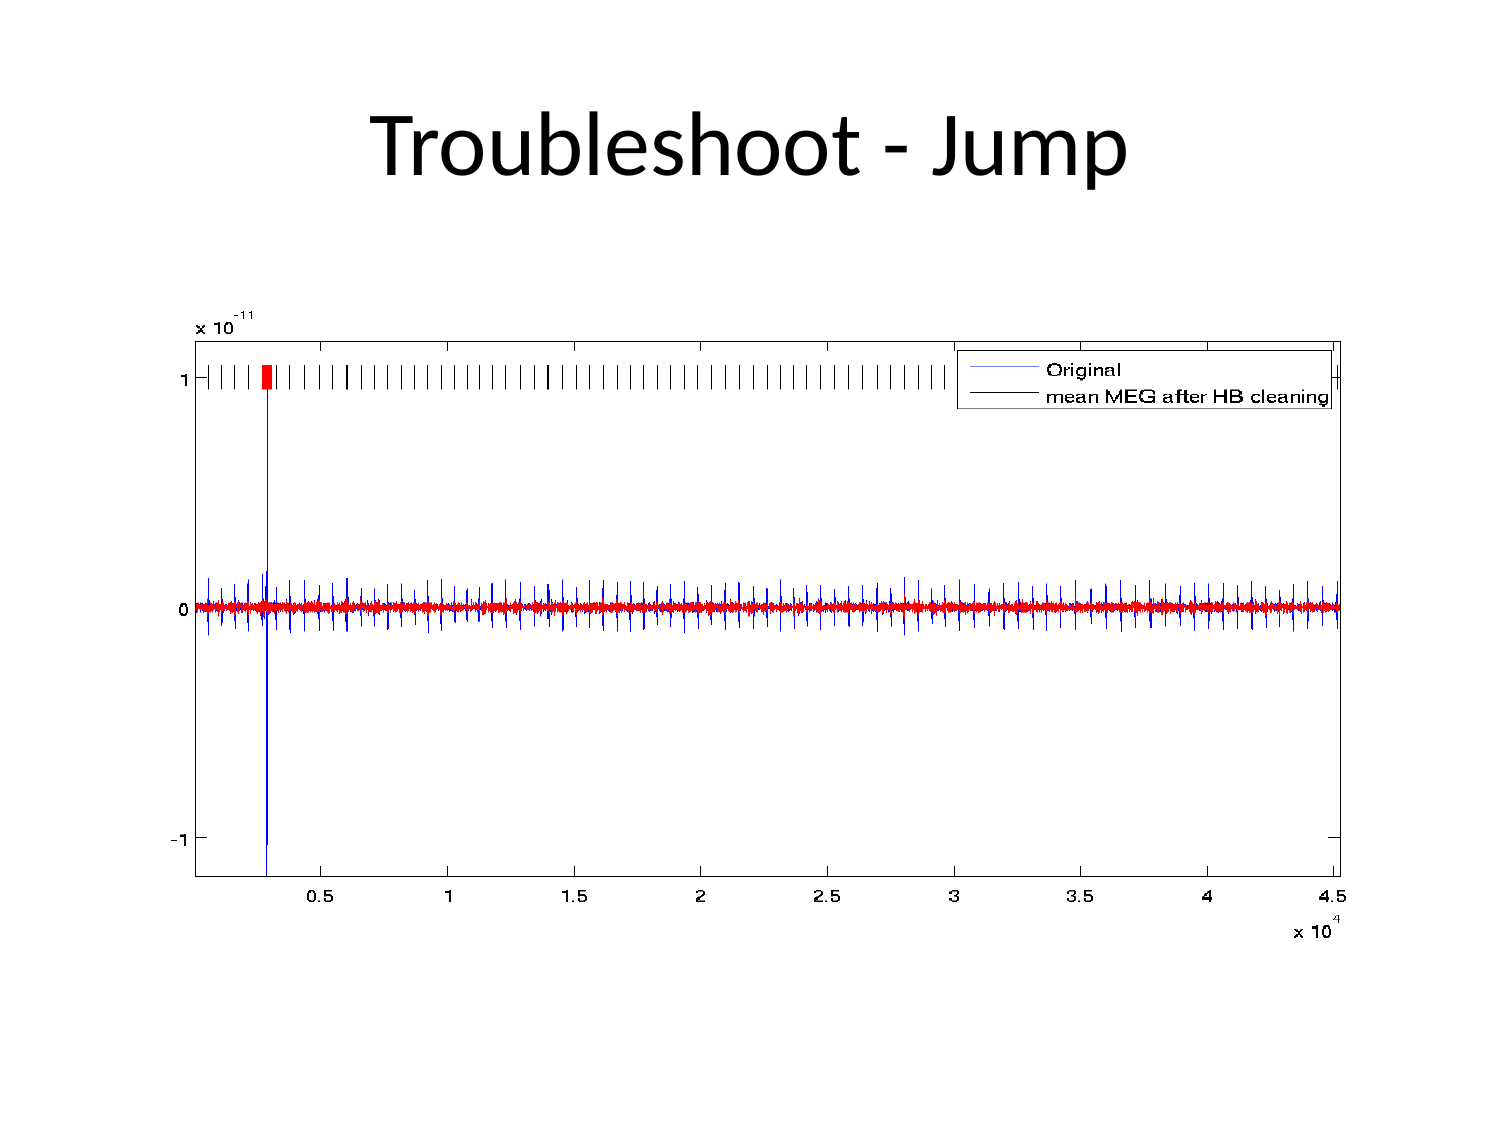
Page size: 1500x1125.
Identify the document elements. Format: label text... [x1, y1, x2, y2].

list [147, 262, 1353, 1006]
title Troubleshoot - Jump [75, 45, 1425, 233]
